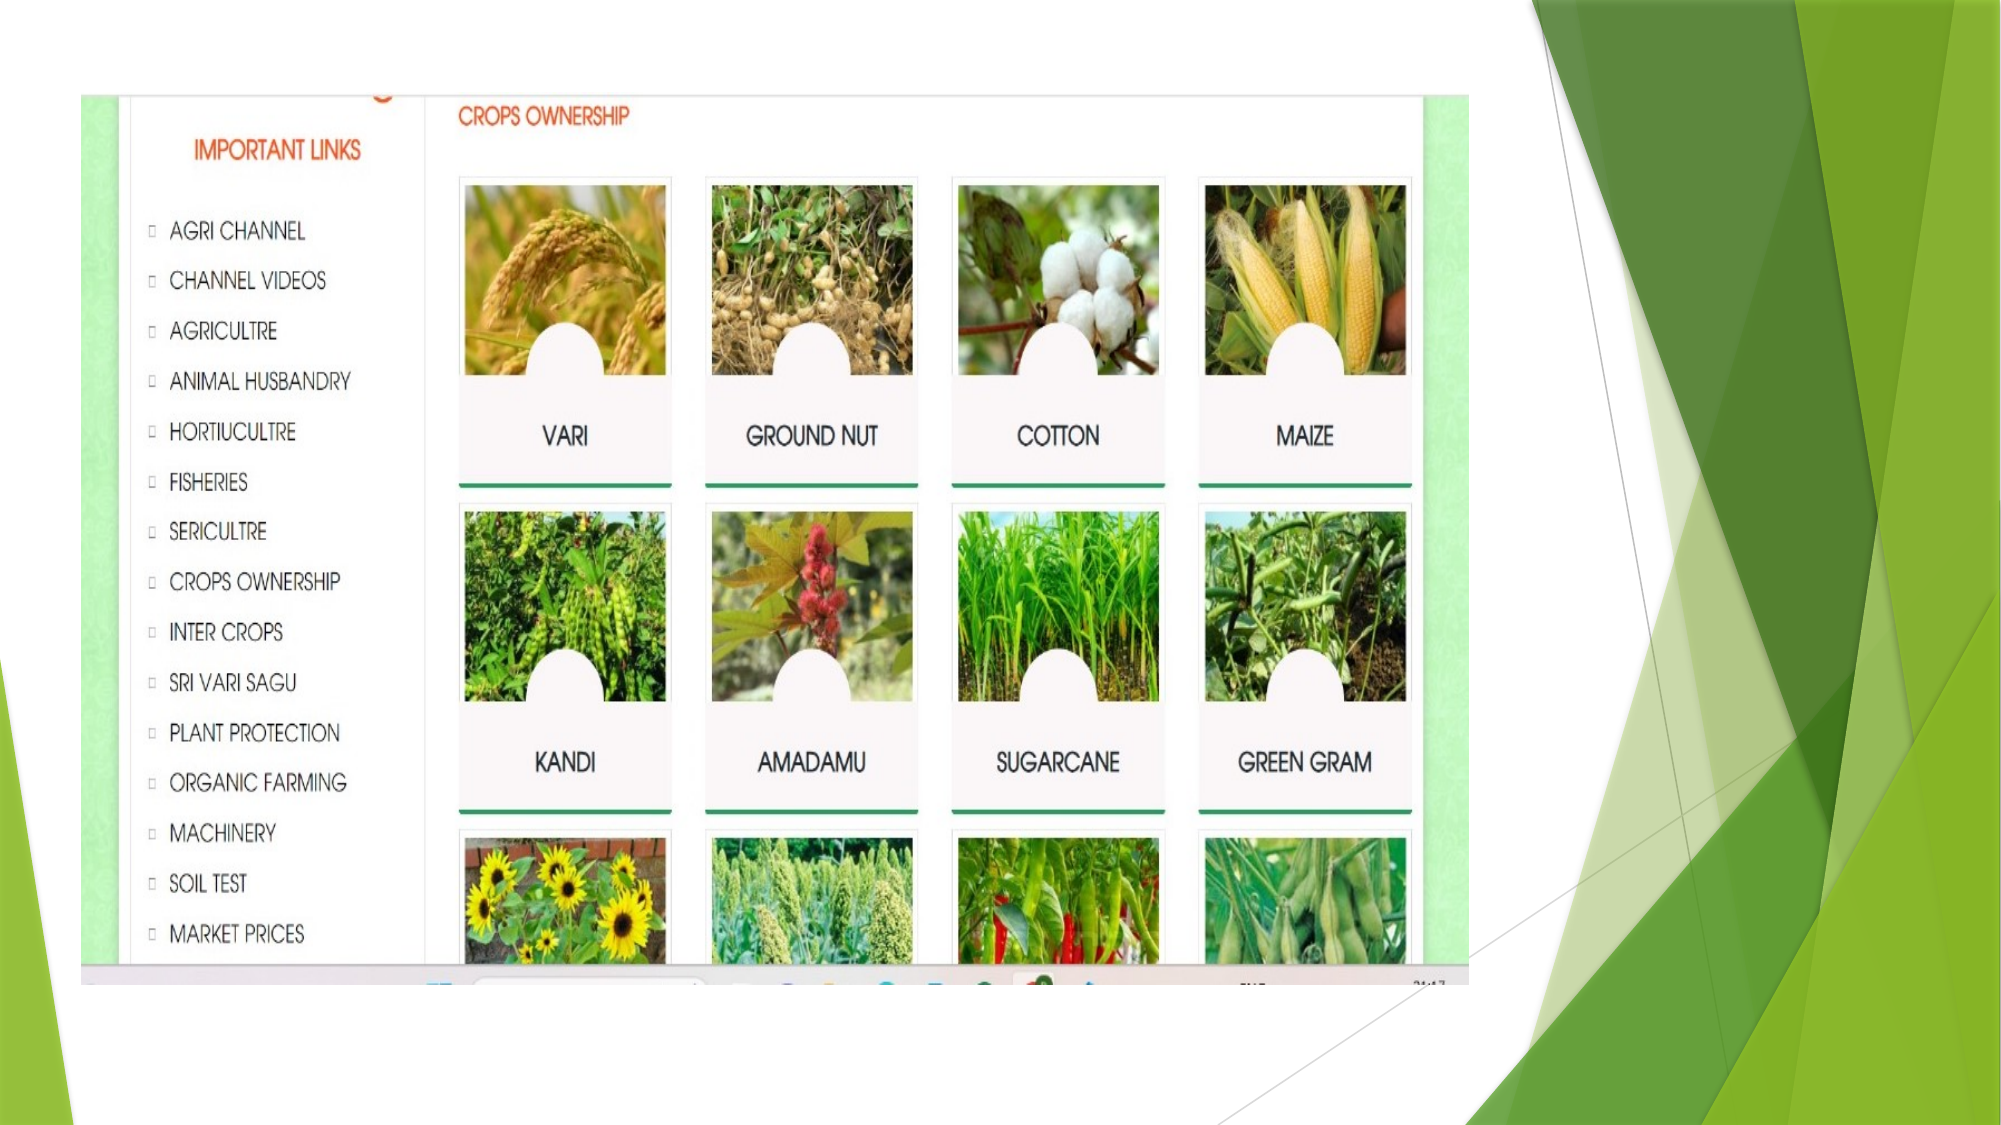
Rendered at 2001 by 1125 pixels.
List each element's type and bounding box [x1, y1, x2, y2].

picture [81, 91, 1469, 986]
